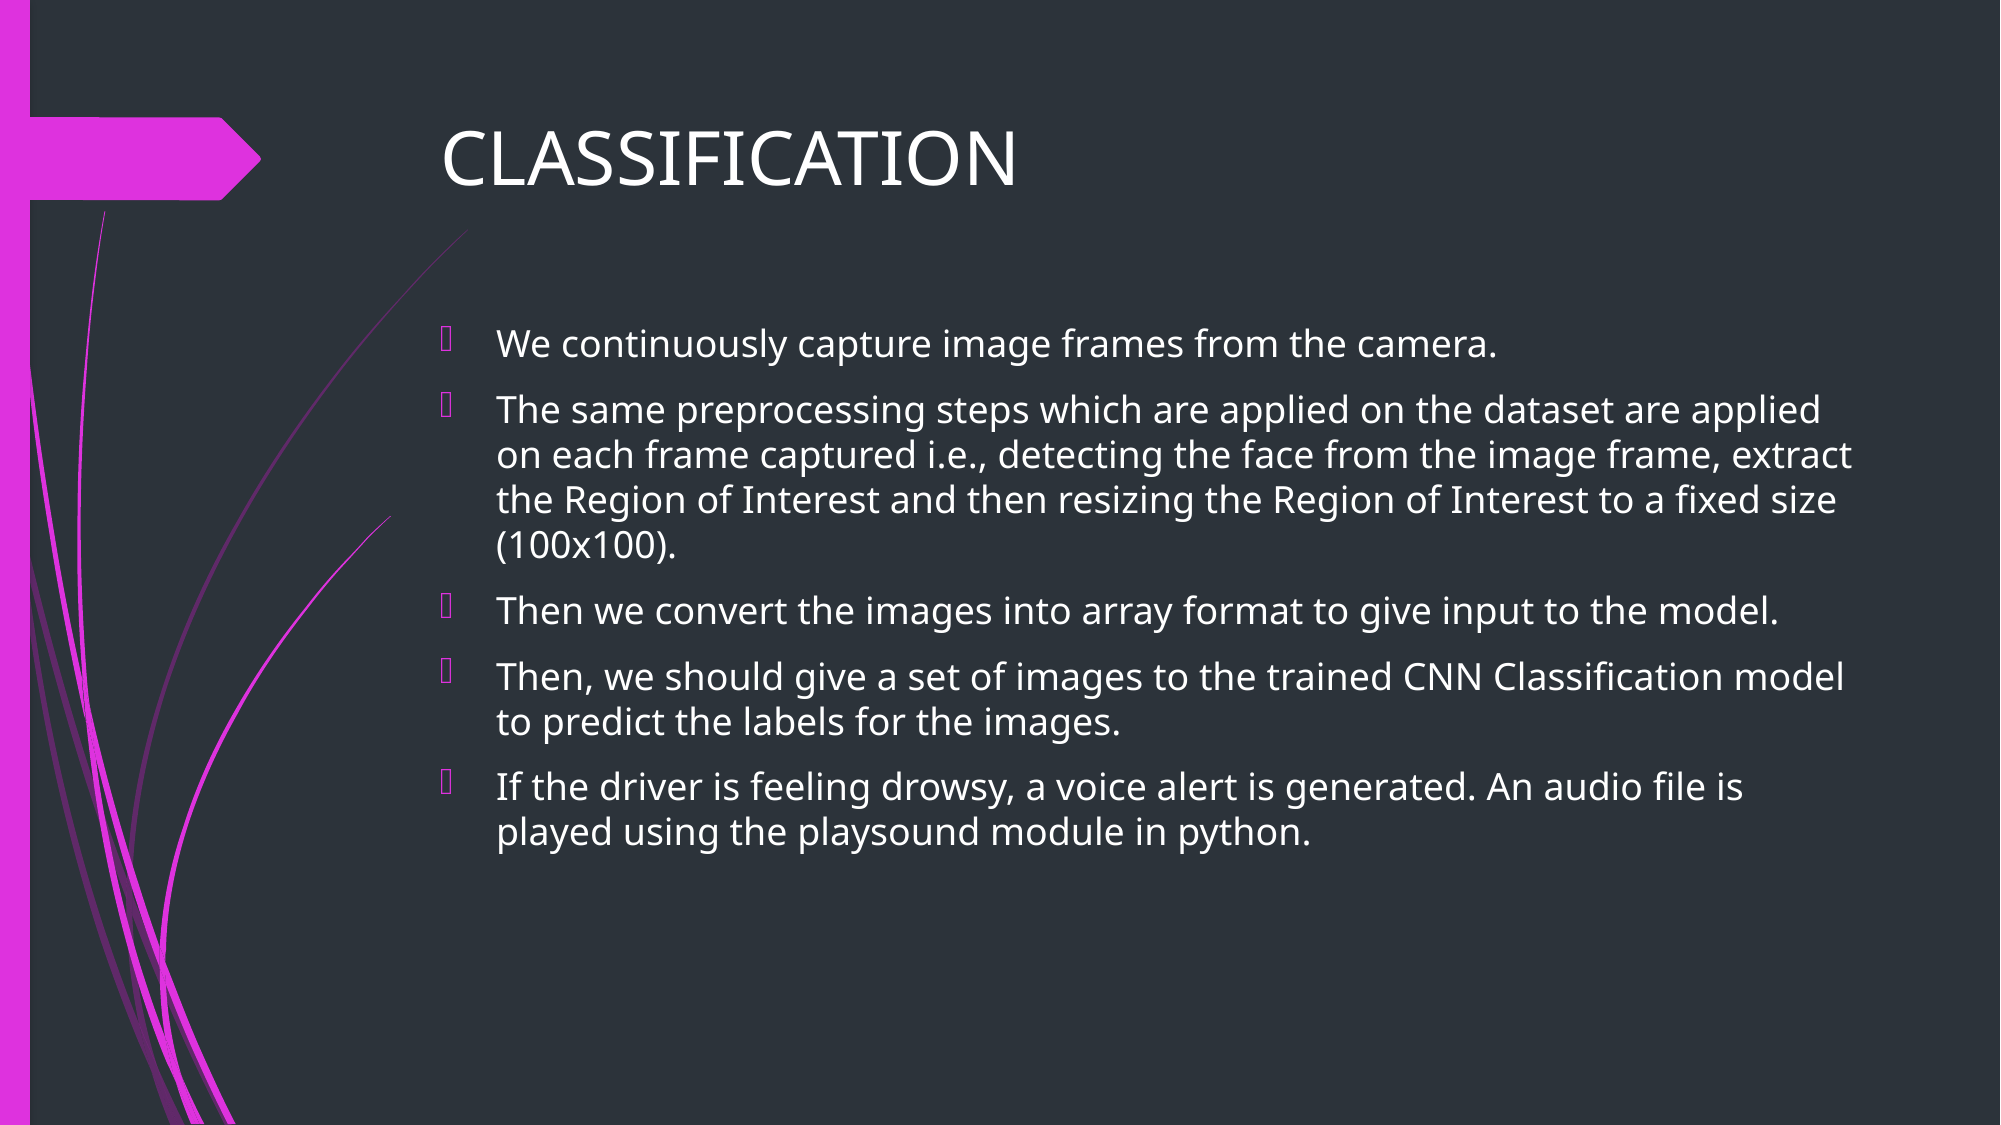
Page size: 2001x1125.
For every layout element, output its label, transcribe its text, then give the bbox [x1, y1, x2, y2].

list We continuously capture image frames from the camera. The same preprocessing steps which are applied on the dataset are applied on each frame captured i.e., detecting the face from the image frame, extract the Region of Interest and then resizing the Region of Interest to a fixed size (100x100). Then we convert the images into array format to give input to the model. Then, we should give a set of images to the trained CNN Classification model to predict the labels for the images. If the driver is feeling drowsy, a voice alert is generated. An audio file is played using the playsound module in python. [424, 312, 1887, 913]
title CLASSIFICATION [425, 102, 1888, 313]
